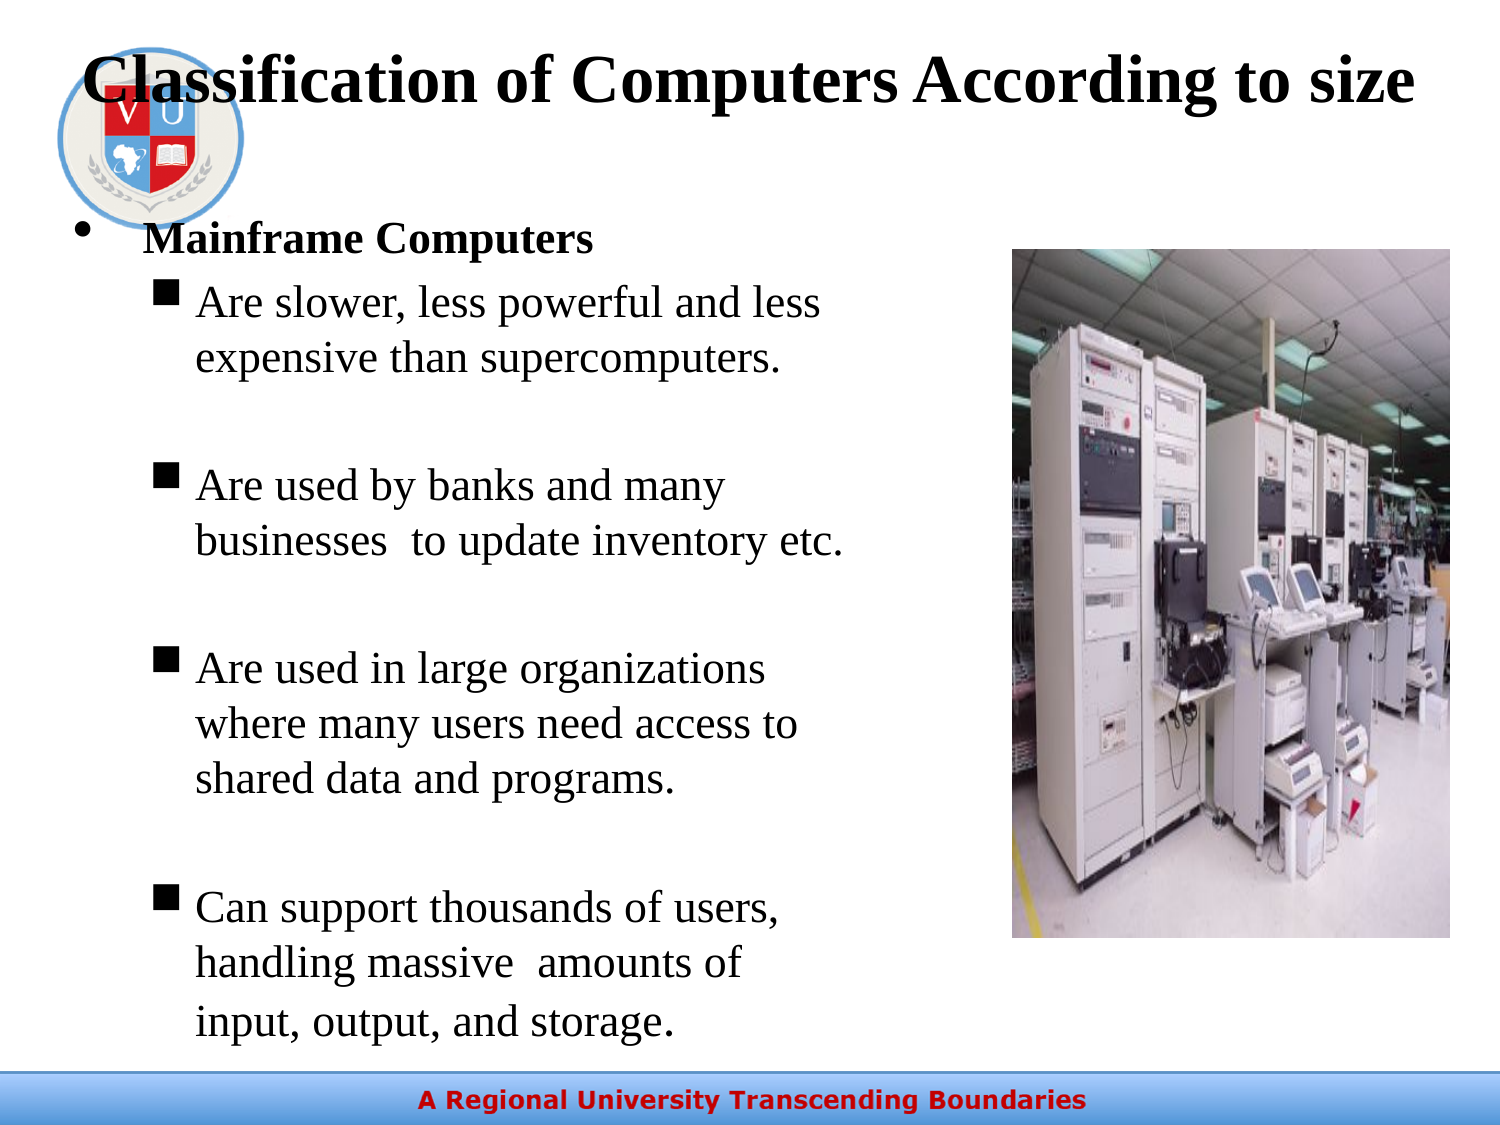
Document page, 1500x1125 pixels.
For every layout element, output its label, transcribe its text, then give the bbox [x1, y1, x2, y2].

title Classification of Computers According to size [37, 0, 1463, 150]
slide_number [1074, 1042, 1425, 1103]
list Mainframe Computers Are slower, less powerful and less expensive than supercomputers. Are used by banks and many businesses to update inventory etc. Are used in large organizations where many users need access to shared data and programs. Can support thousands of users, handling massive amounts of input, output, and storage. [37, 200, 863, 1100]
picture [0, 0, 1500, 1125]
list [1012, 249, 1451, 938]
